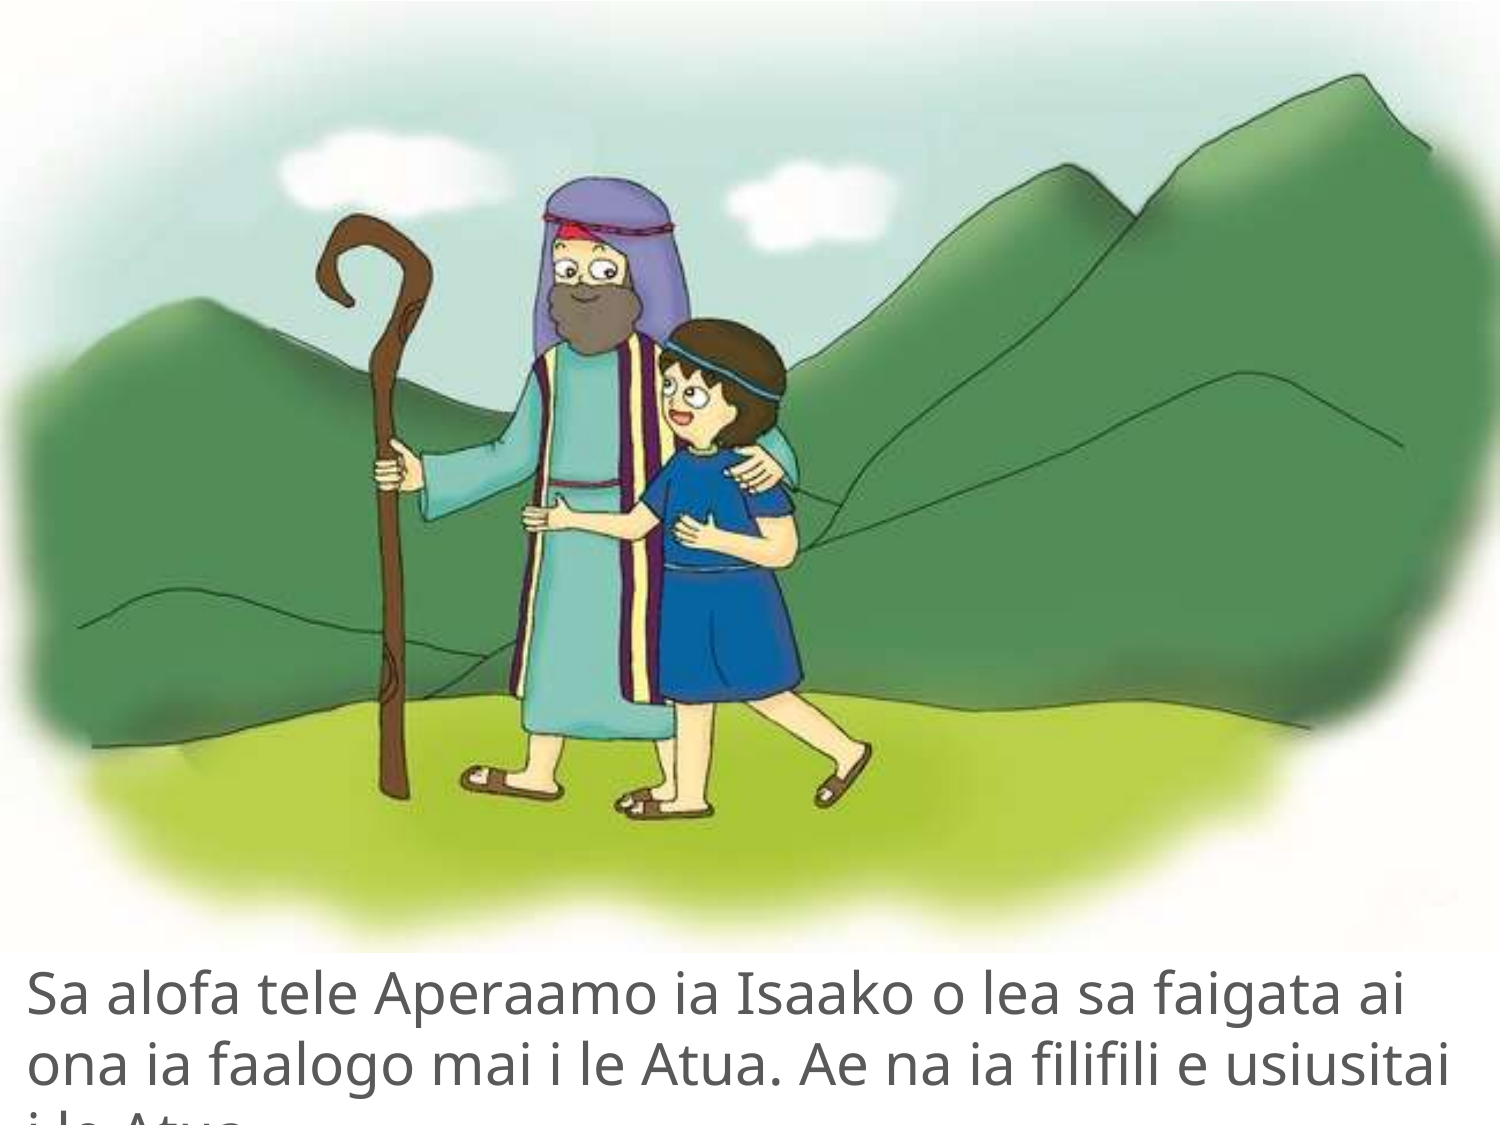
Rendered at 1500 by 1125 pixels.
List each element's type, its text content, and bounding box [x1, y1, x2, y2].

text_box Sa alofa tele Aperaamo ia Isaako o lea sa faigata ai ona ia faalogo mai i le Atua. Ae na ia filifili e usiusitai i le Atua. [11, 960, 1483, 1125]
picture [0, 0, 1500, 953]
